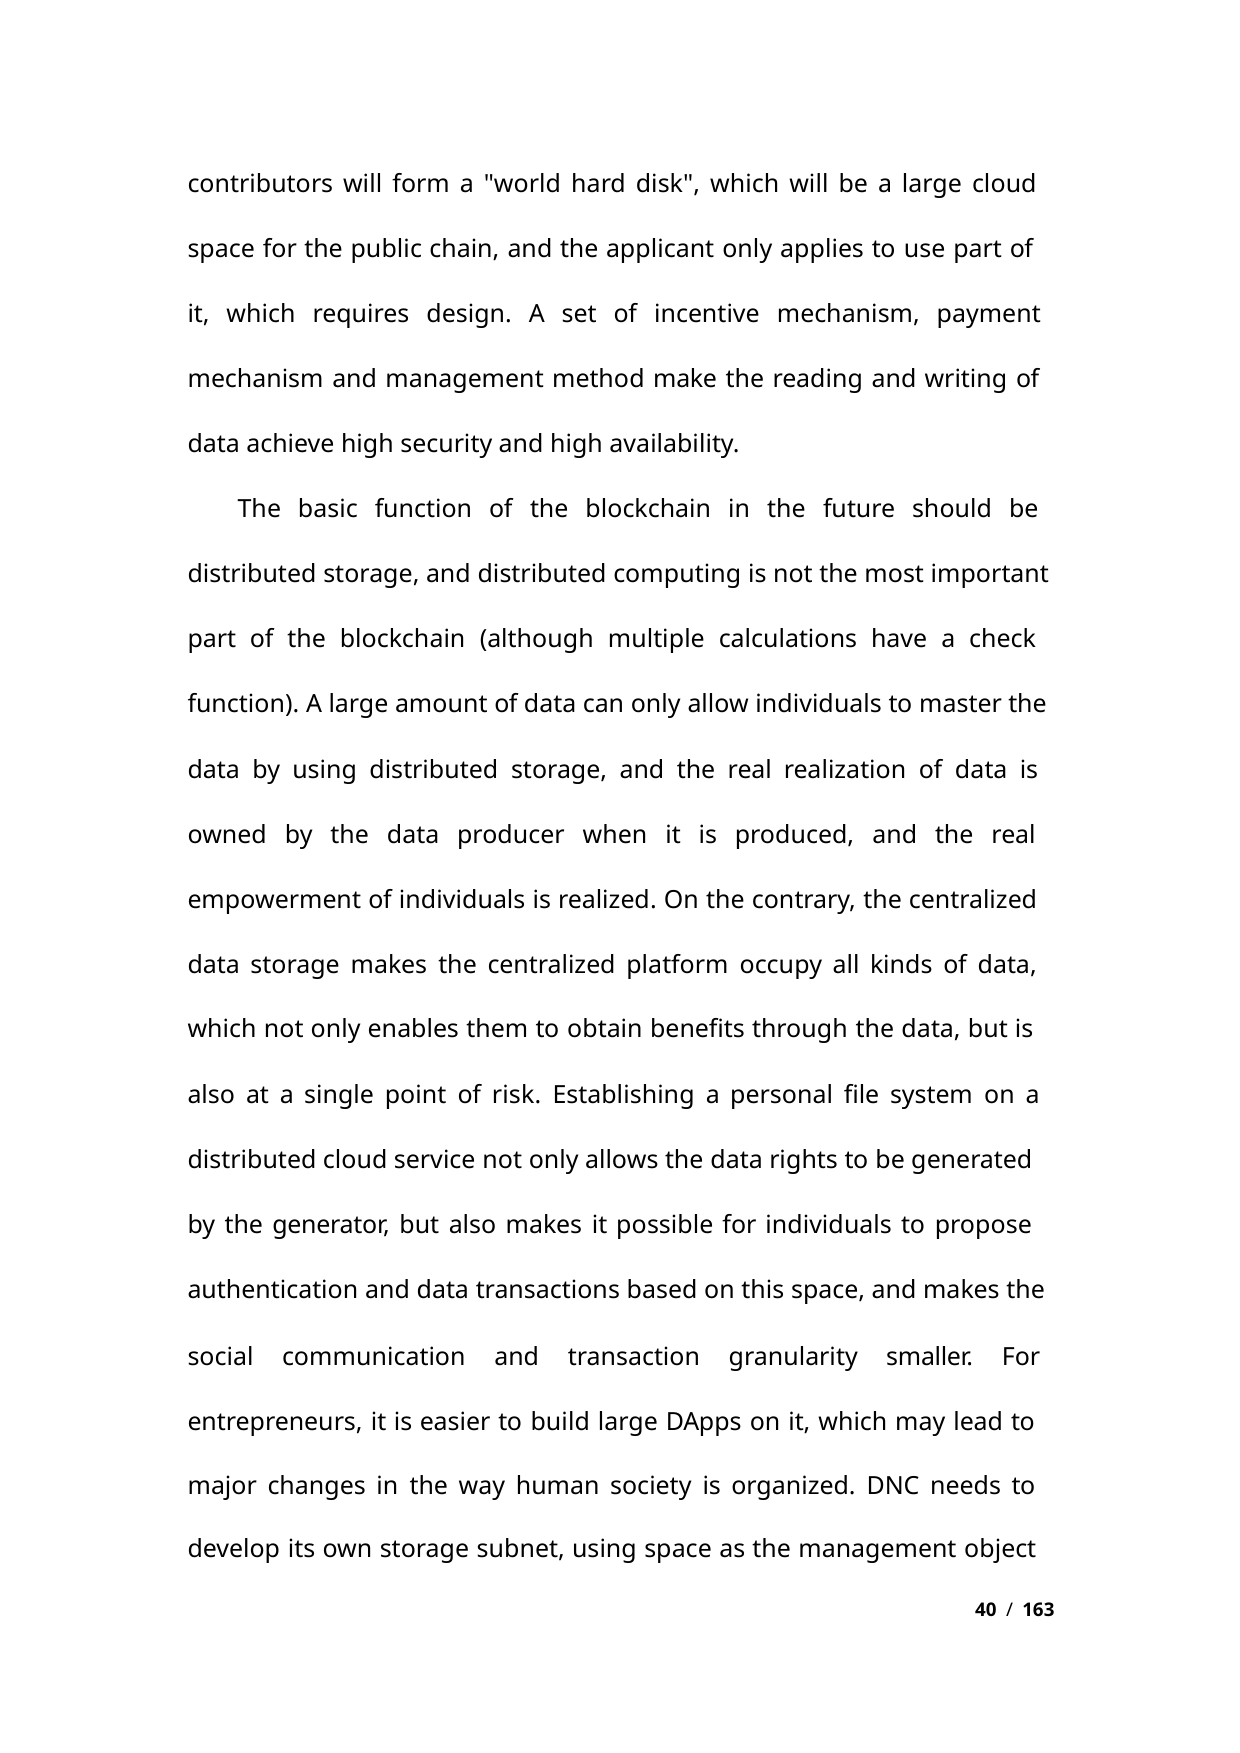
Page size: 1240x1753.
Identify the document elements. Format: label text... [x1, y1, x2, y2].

text_box contributors will form a "world hard disk", which will be a large cloud space for the public chain, and the applicant only applies to use part of it, which requires design. A set of incentive mechanism, payment mechanism and management method make the reading and writing of data achieve high security and high availability. [187, 164, 1183, 459]
text_box The basic function of the blockchain in the future should be distributed storage, and distributed computing is not the most important part of the blockchain (although multiple calculations have a check function). A large amount of data can only allow individuals to master the data by using distributed storage, and the real realization of data is owned by the data producer when it is produced, and the real empowerment of individuals is realized. On the contrary, the centralized data storage makes the centralized platform occupy all kinds of data, which not only enables them to obtain benefits through the data, but is also at a single point of risk. Establishing a personal file system on a distributed cloud service not only allows the data rights to be generated by the generator, but also makes it possible for individuals to propose authentication and data transactions based on this space, and makes the social communication and transaction granularity smaller. For entrepreneurs, it is easier to build large DApps on it, which may lead to major changes in the way human society is organized. DNC needs to [187, 489, 1183, 1500]
text_box develop its own storage subnet, using space as the management object [187, 1529, 1182, 1563]
text_box 40 / 163 [975, 1601, 1082, 1621]
